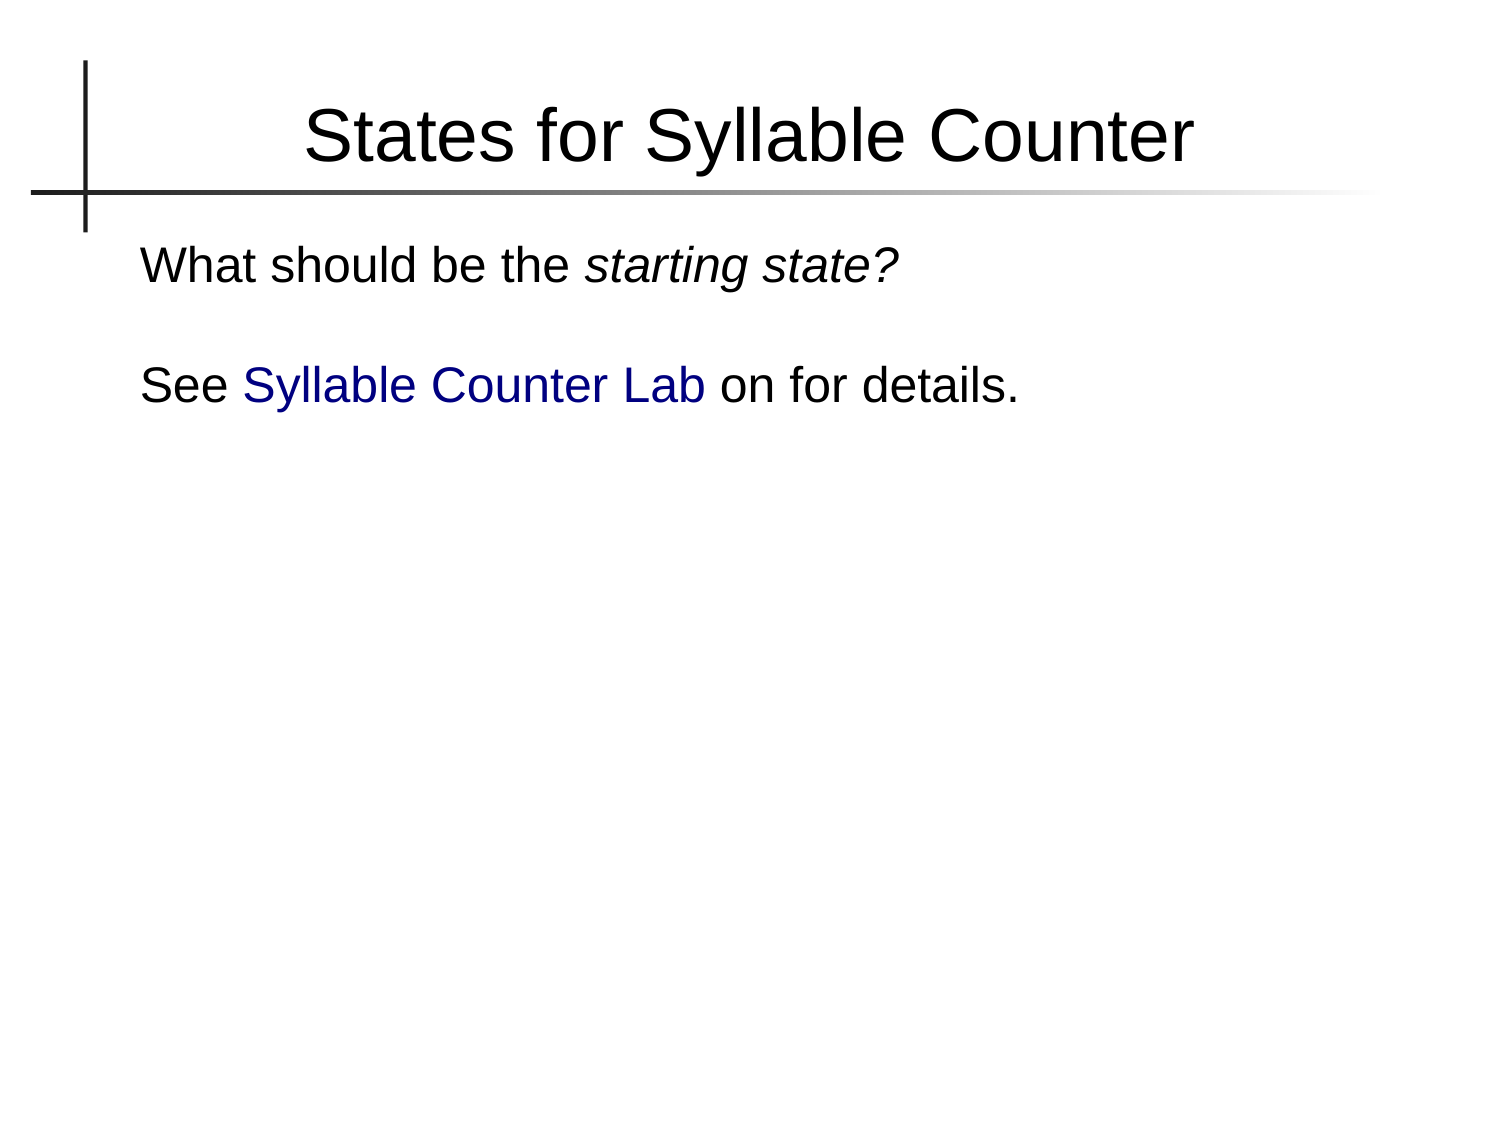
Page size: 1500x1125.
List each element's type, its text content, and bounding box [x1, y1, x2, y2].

text_box States for Syllable Counter [100, 42, 1400, 185]
text_box What should be the starting state​? See Syllable Counter Lab on for details. [125, 224, 1413, 372]
